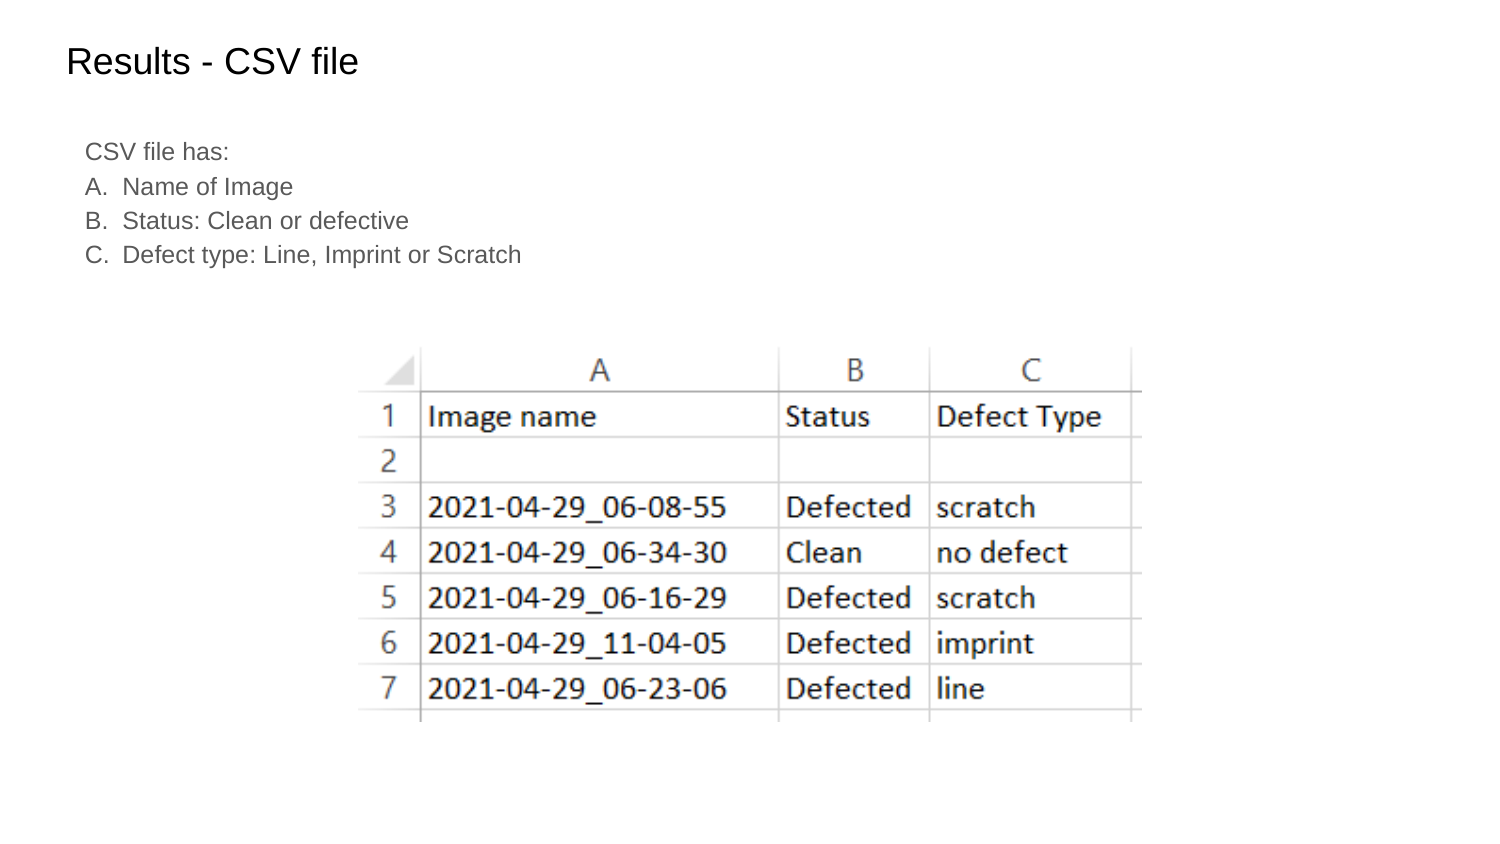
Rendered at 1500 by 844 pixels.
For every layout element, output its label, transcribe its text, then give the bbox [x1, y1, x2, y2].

picture [358, 340, 1142, 722]
title Results - CSV file [51, 22, 1449, 116]
list CSV file has: Name of Image Status: Clean or defective Defect type: Line, Imprint or Scratch [51, 116, 1449, 750]
